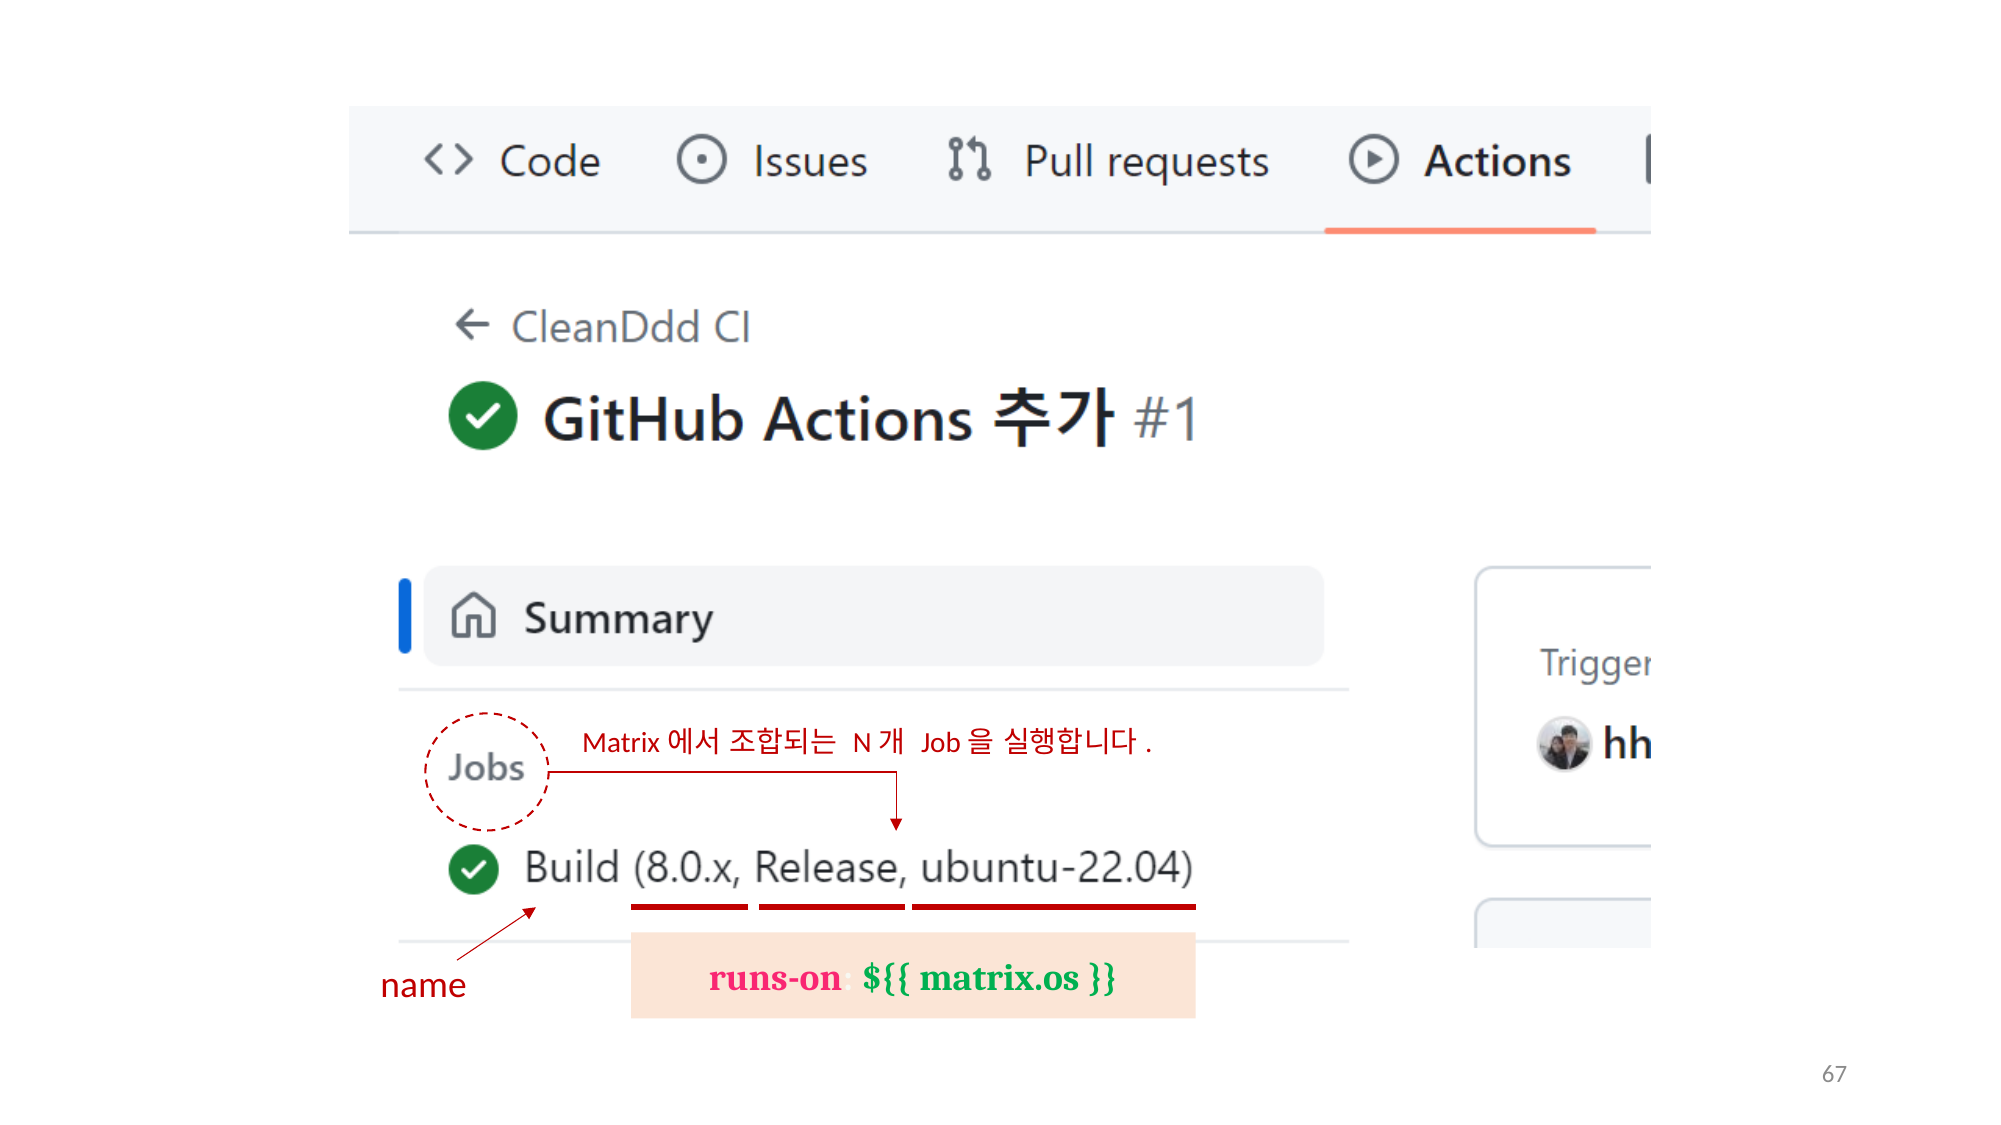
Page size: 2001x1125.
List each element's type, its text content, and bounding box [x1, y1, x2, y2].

slide_number 67 [1412, 1042, 1863, 1103]
text_box runs-on: ${{ matrix.os }} [631, 948, 1196, 1019]
picture [349, 106, 1651, 948]
text_box name [365, 952, 482, 1013]
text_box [456, 907, 536, 961]
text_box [548, 771, 897, 831]
